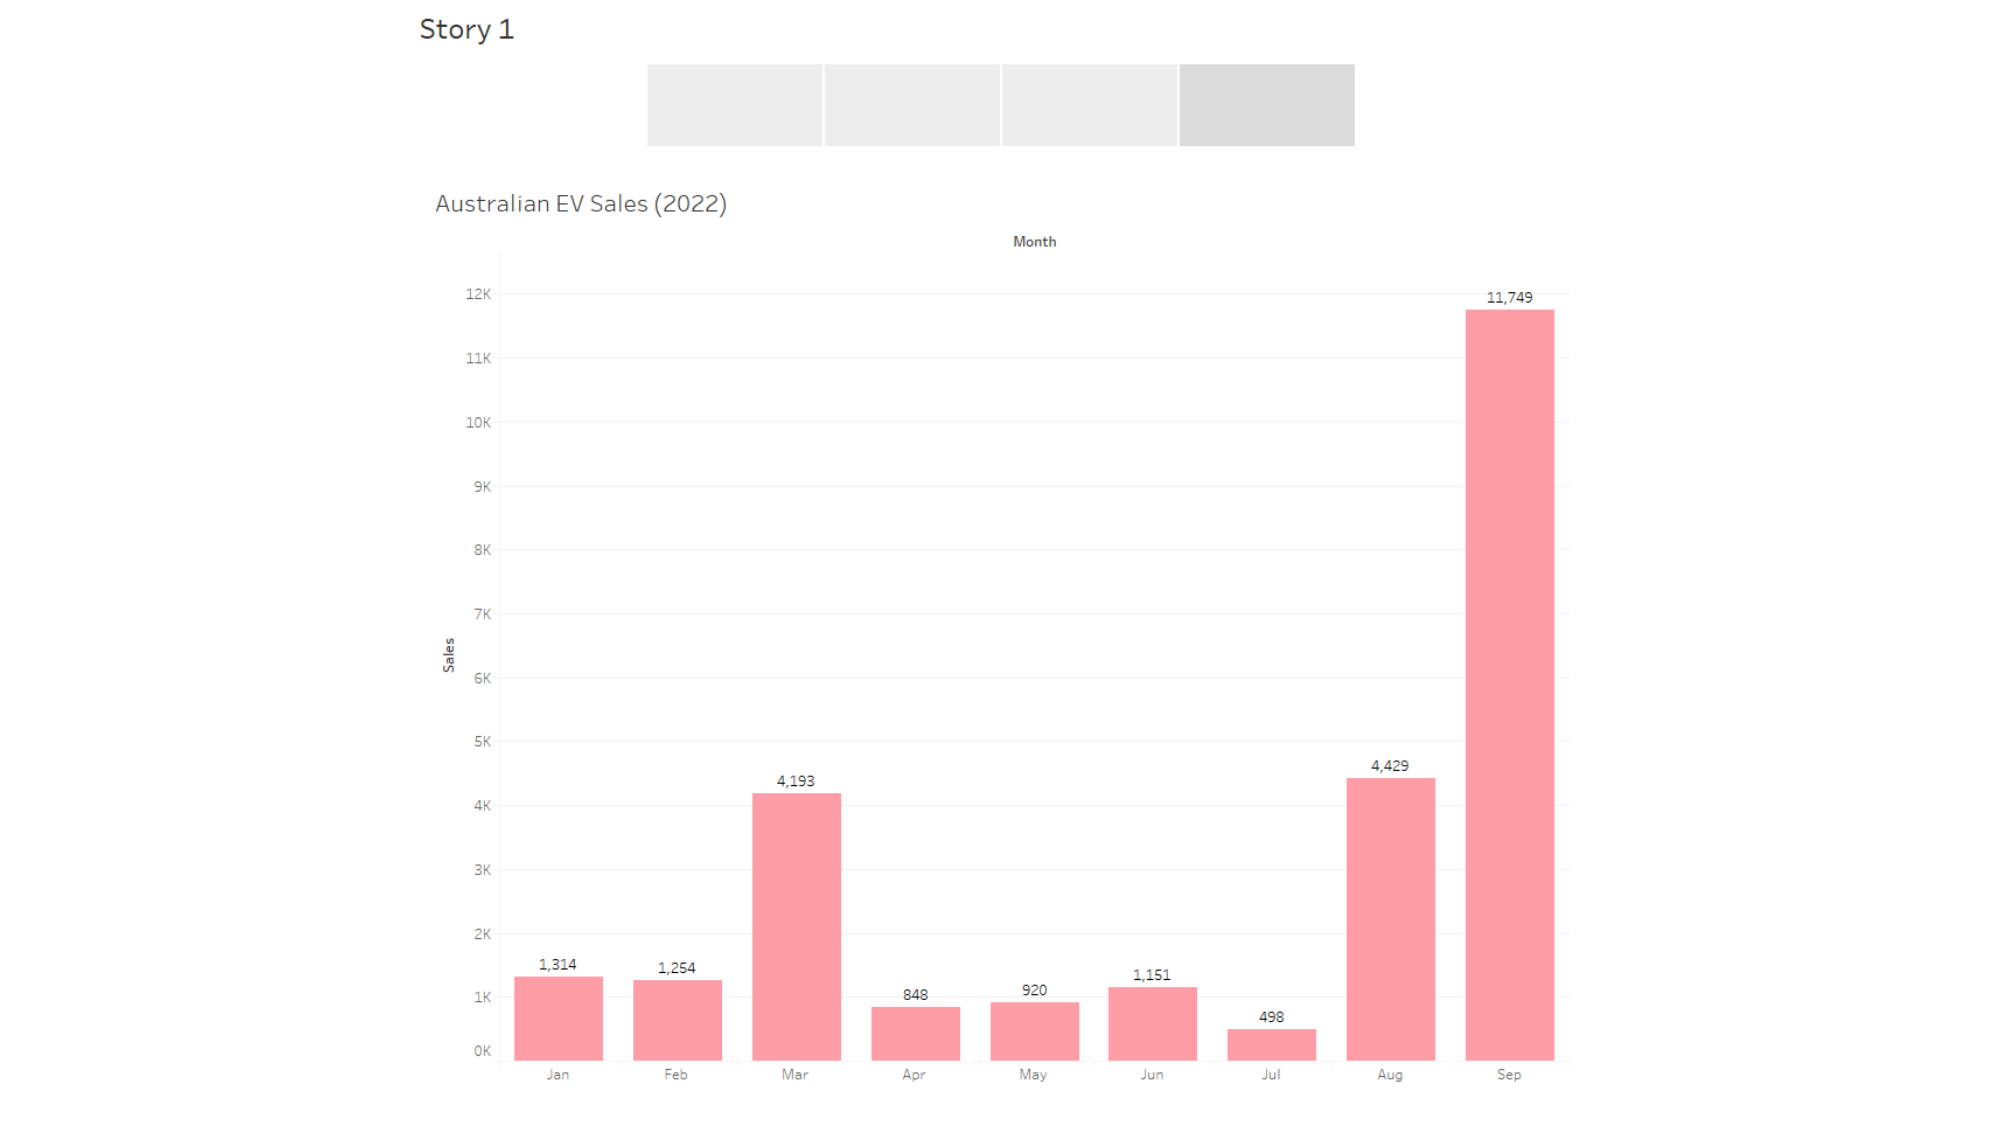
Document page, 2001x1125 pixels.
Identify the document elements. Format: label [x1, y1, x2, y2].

picture [407, 0, 1593, 1125]
